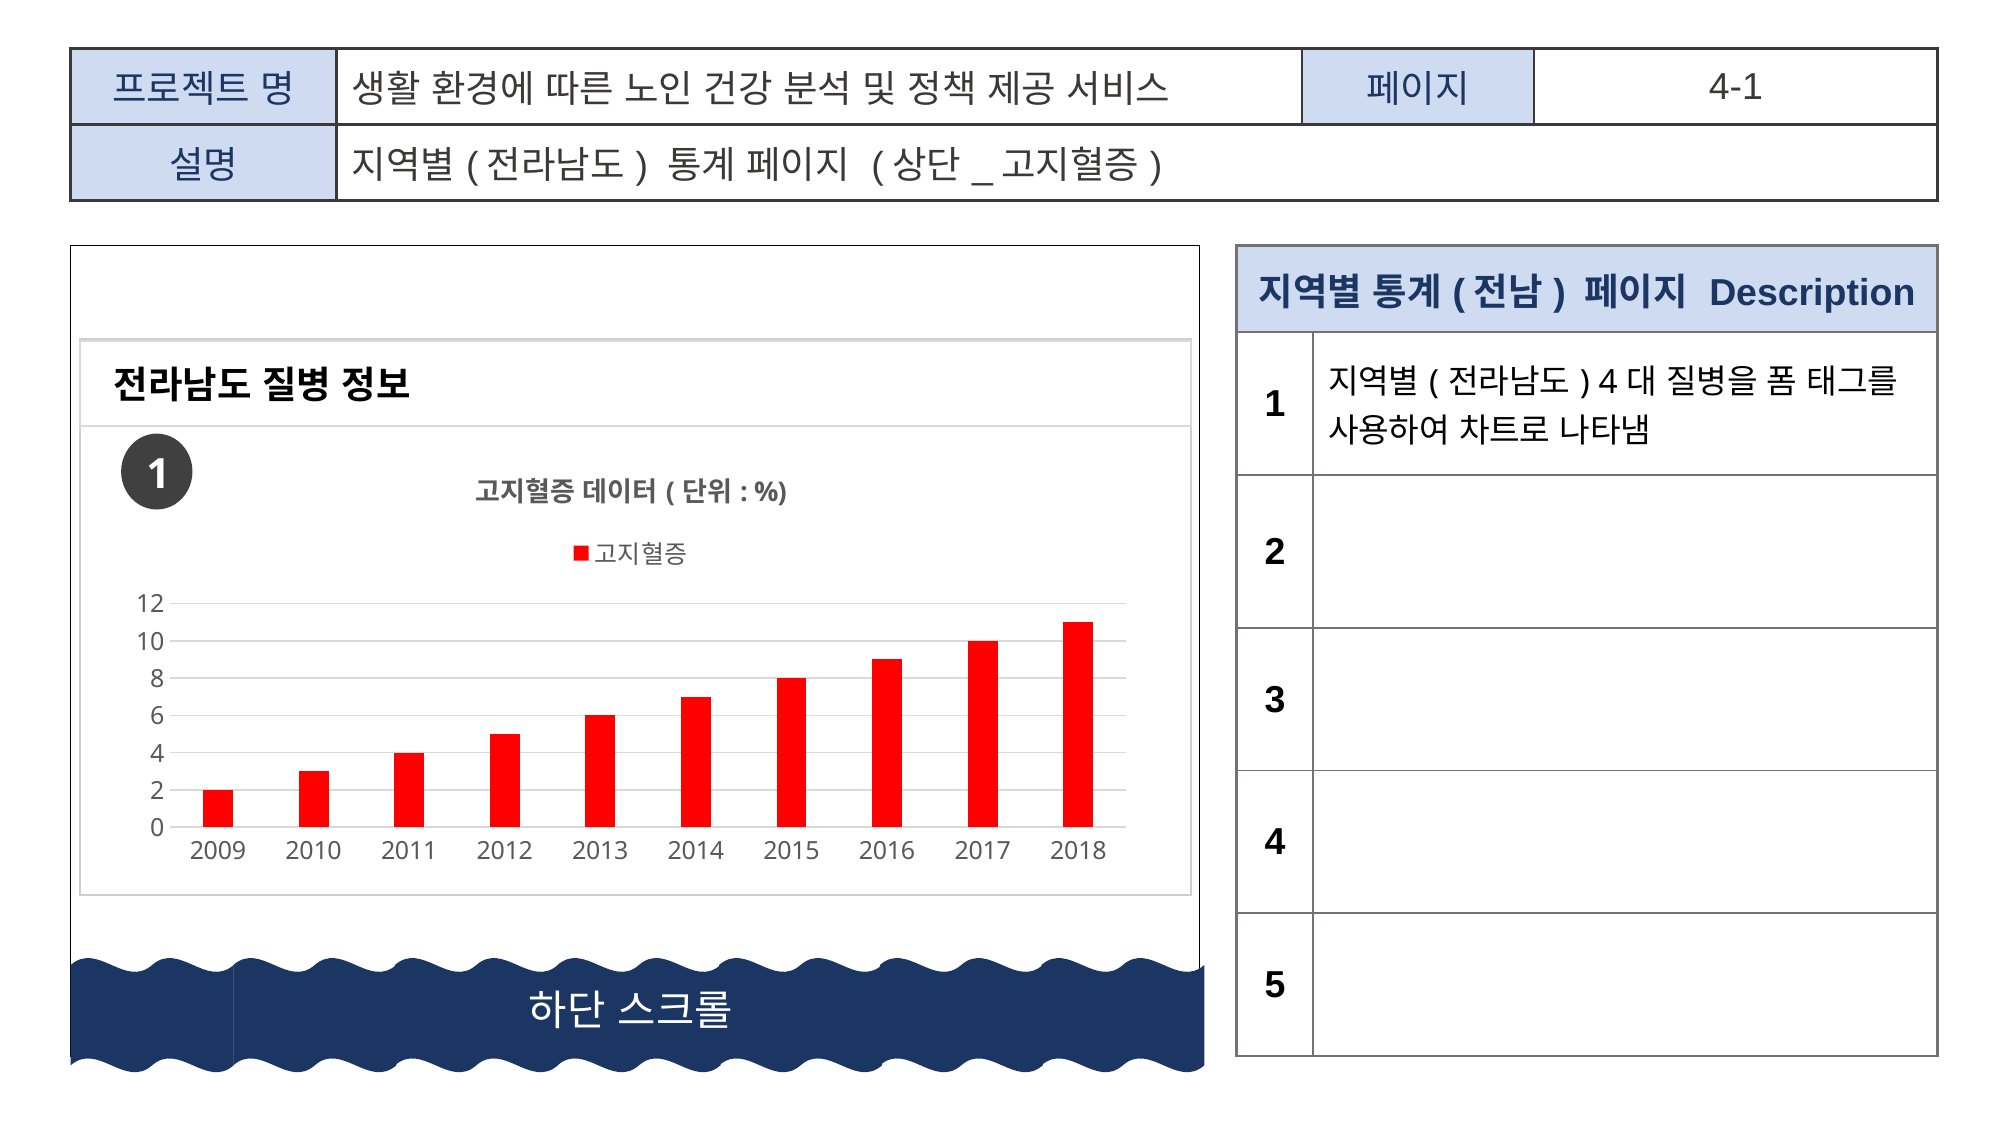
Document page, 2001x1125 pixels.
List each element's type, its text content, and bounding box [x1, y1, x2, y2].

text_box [79, 339, 1192, 896]
table_header 생활 환경에 따른 노인 건강 분석 및 정책 제공 서비스 [338, 50, 1301, 123]
table_cell 설명 [72, 126, 335, 199]
table_cell [1314, 771, 1936, 912]
table_header 프로젝트 명 [72, 50, 335, 123]
table_cell 5 [1238, 914, 1312, 1055]
table_cell 1 [1238, 333, 1312, 474]
table_cell [1314, 629, 1936, 770]
table_header 페이지 [1303, 50, 1533, 123]
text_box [70, 957, 1205, 1073]
table_header 지역별 통계(전남) 페이지 Description [1238, 247, 1936, 331]
table_cell 4 [1238, 771, 1312, 912]
table_cell 2 [1238, 476, 1312, 627]
table_cell [1314, 914, 1936, 1055]
text_box [70, 244, 1201, 957]
table_cell [1314, 476, 1936, 627]
table_cell 지역별(전라남도) 4대 질병을 폼 태그를 사용하여 차트로 나타냄 [1314, 333, 1936, 474]
table_cell 지역별(전라남도) 통계 페이지 (상단_고지혈증) [338, 126, 1936, 199]
table_cell 3 [1238, 629, 1312, 770]
table_header 4-1 [1535, 50, 1936, 123]
